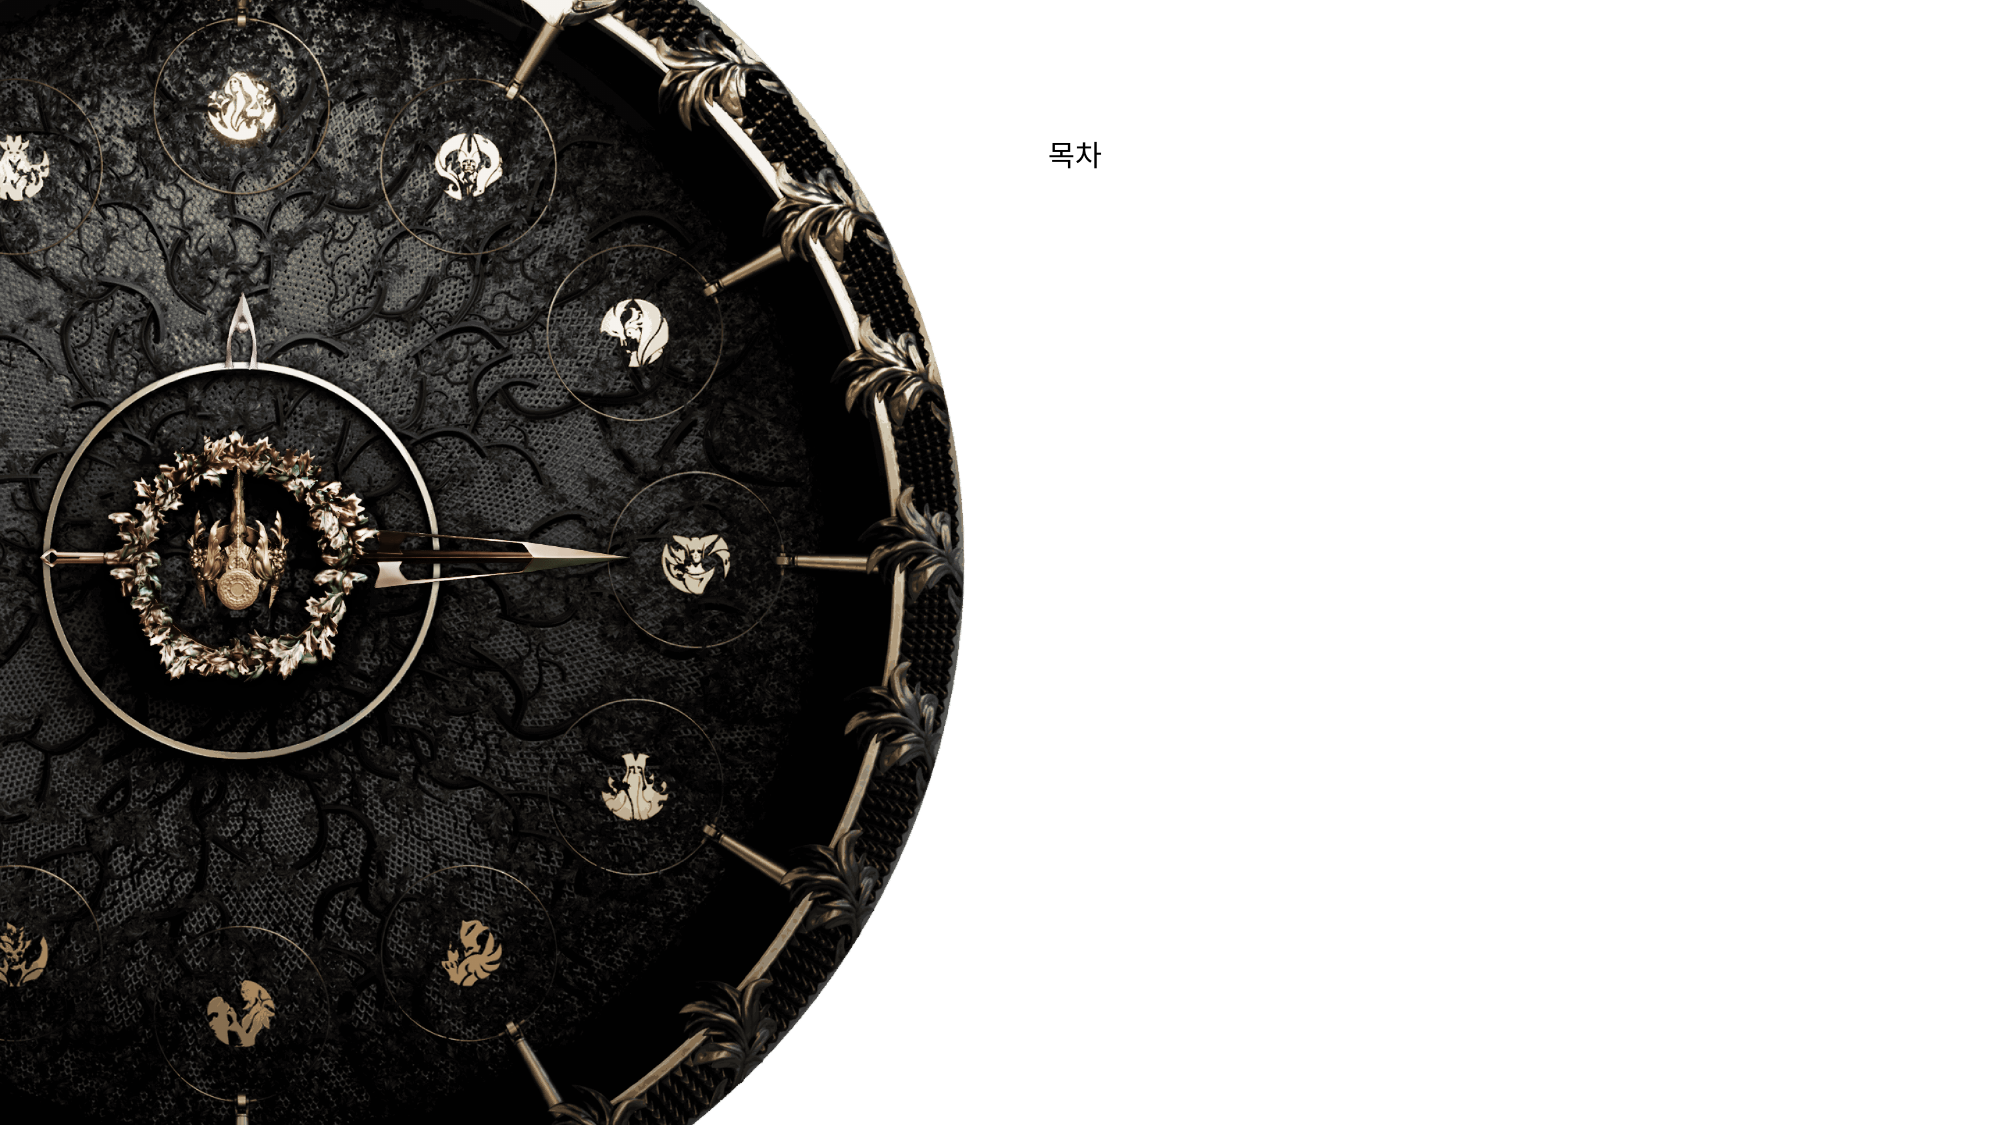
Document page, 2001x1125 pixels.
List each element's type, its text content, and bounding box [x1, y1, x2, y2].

text_box 목차 [1033, 130, 1118, 180]
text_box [0, 0, 966, 1125]
